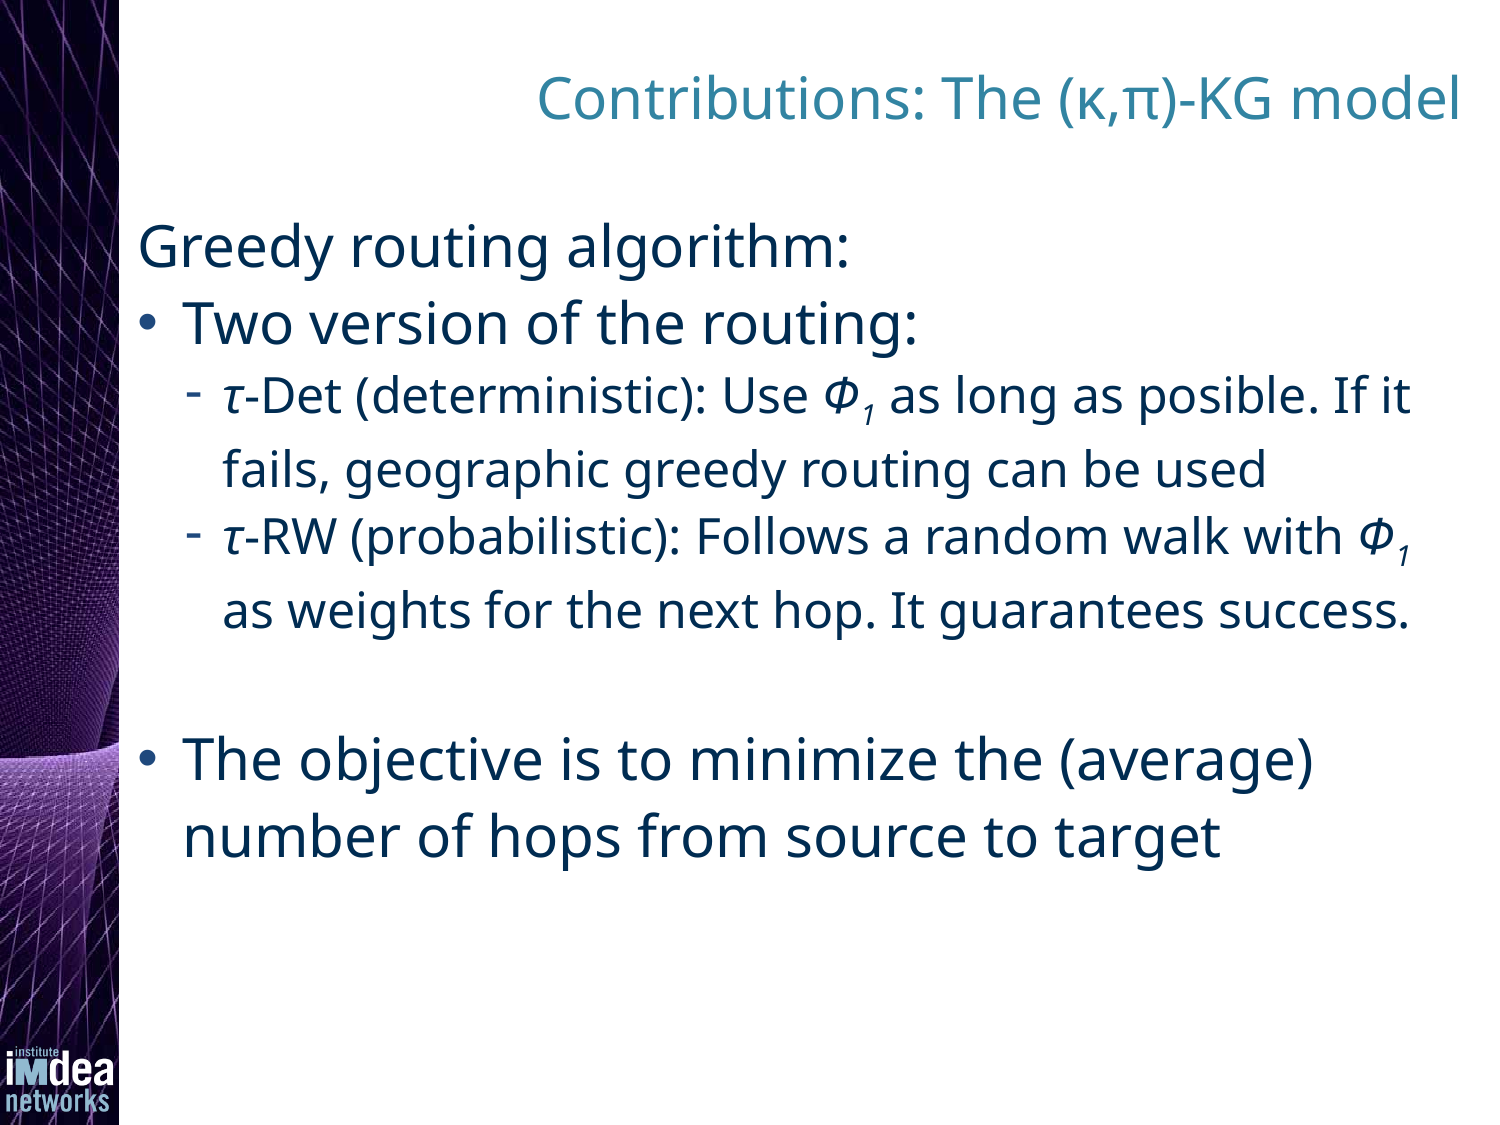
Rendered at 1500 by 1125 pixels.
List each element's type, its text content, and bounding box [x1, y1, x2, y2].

title Contributions: The (κ,π)-KG model [141, 30, 1471, 161]
picture [0, 0, 119, 1125]
list Greedy routing algorithm: Two version of the routing: τ-Det (deterministic): Use Φ1 as long as posible. If it fails, geographic greedy routing can be used τ-RW (probabilistic): Follows a random walk with Φ1 as weights for the next hop. It guarantees success. The objective is to minimize the (average) number of hops from source to target [122, 195, 1450, 1082]
